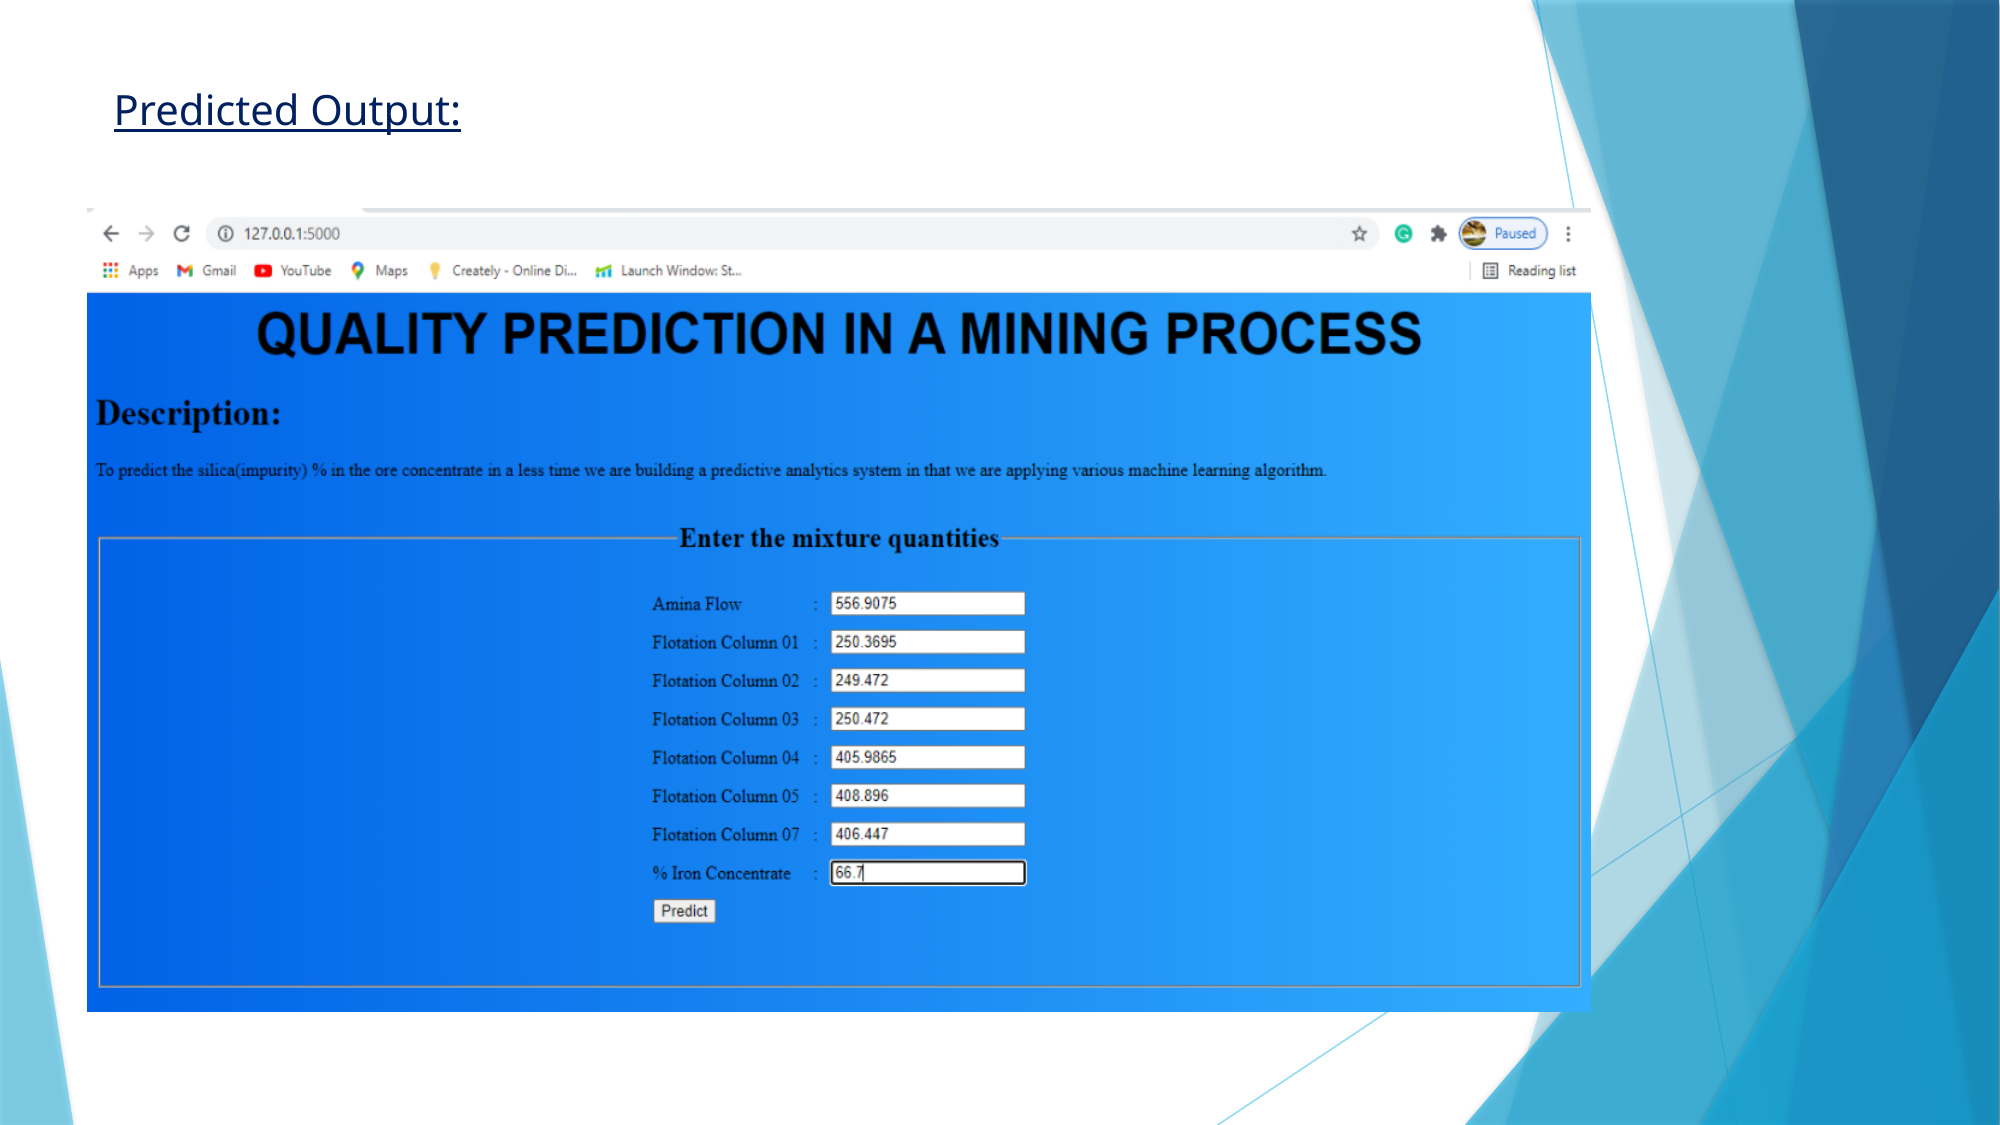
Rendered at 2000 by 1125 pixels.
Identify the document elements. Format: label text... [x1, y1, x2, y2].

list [86, 207, 1591, 1012]
title Predicted Output: [98, 76, 1527, 171]
